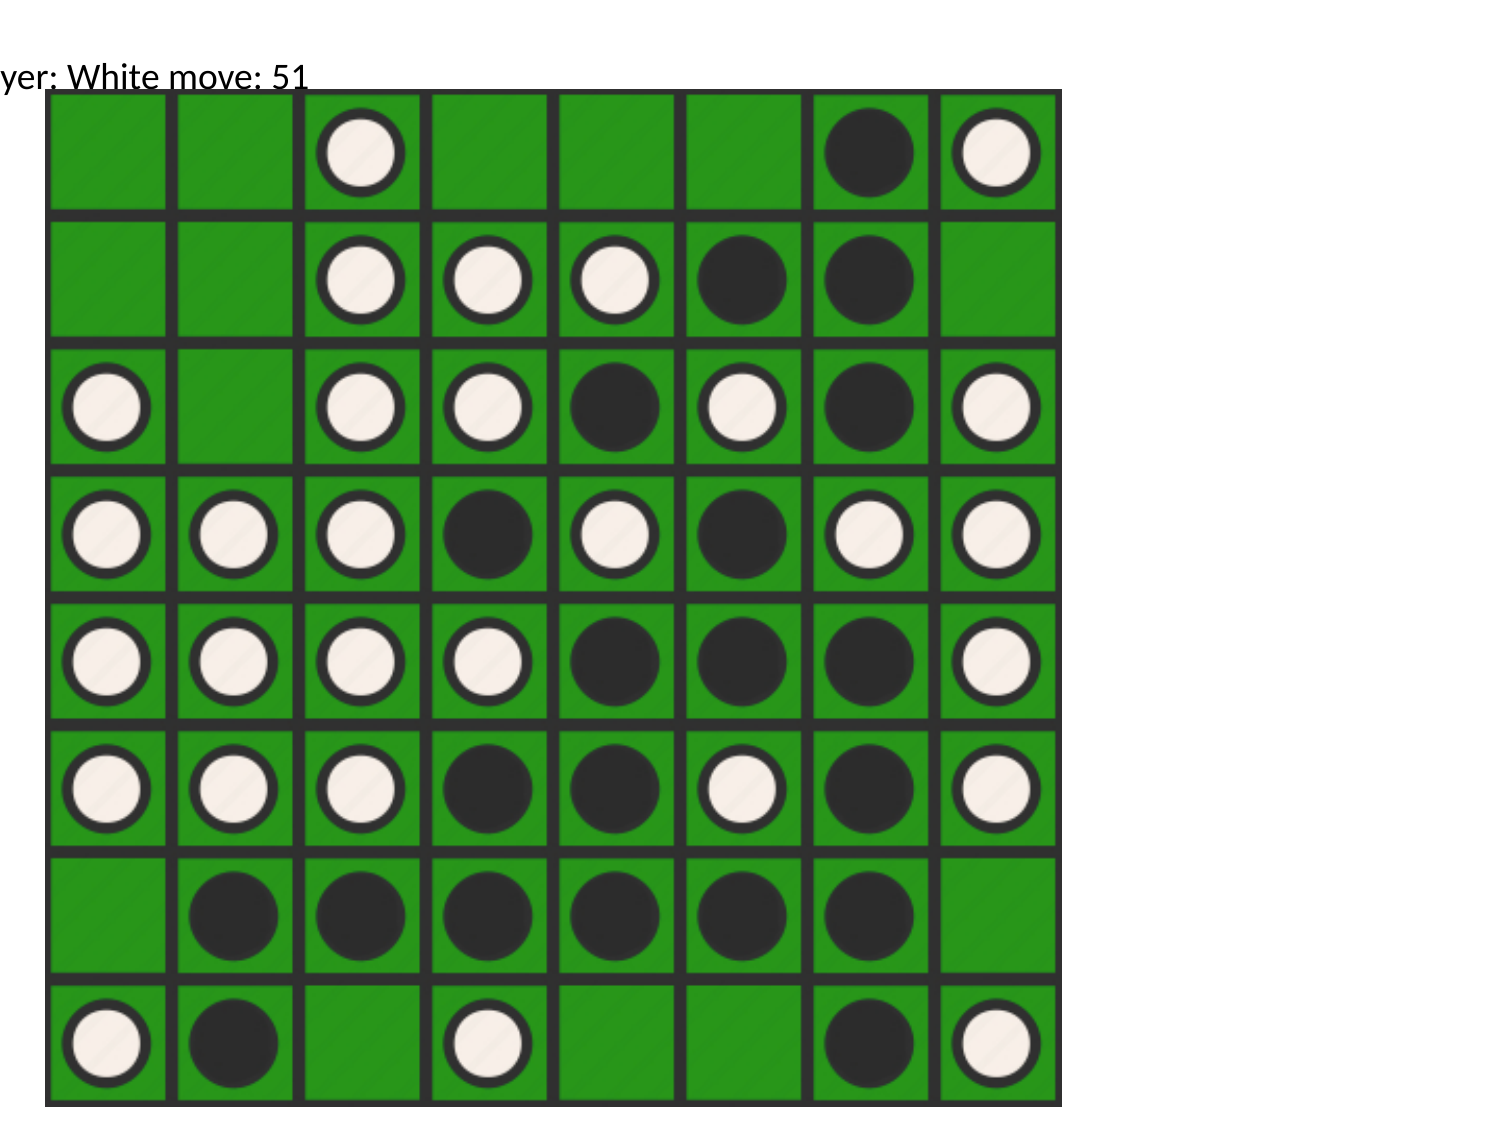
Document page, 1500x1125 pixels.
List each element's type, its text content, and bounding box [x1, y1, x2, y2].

picture [44, 89, 1062, 1107]
text_box turn: 46 player: White move: 51 [0, 44, 325, 105]
